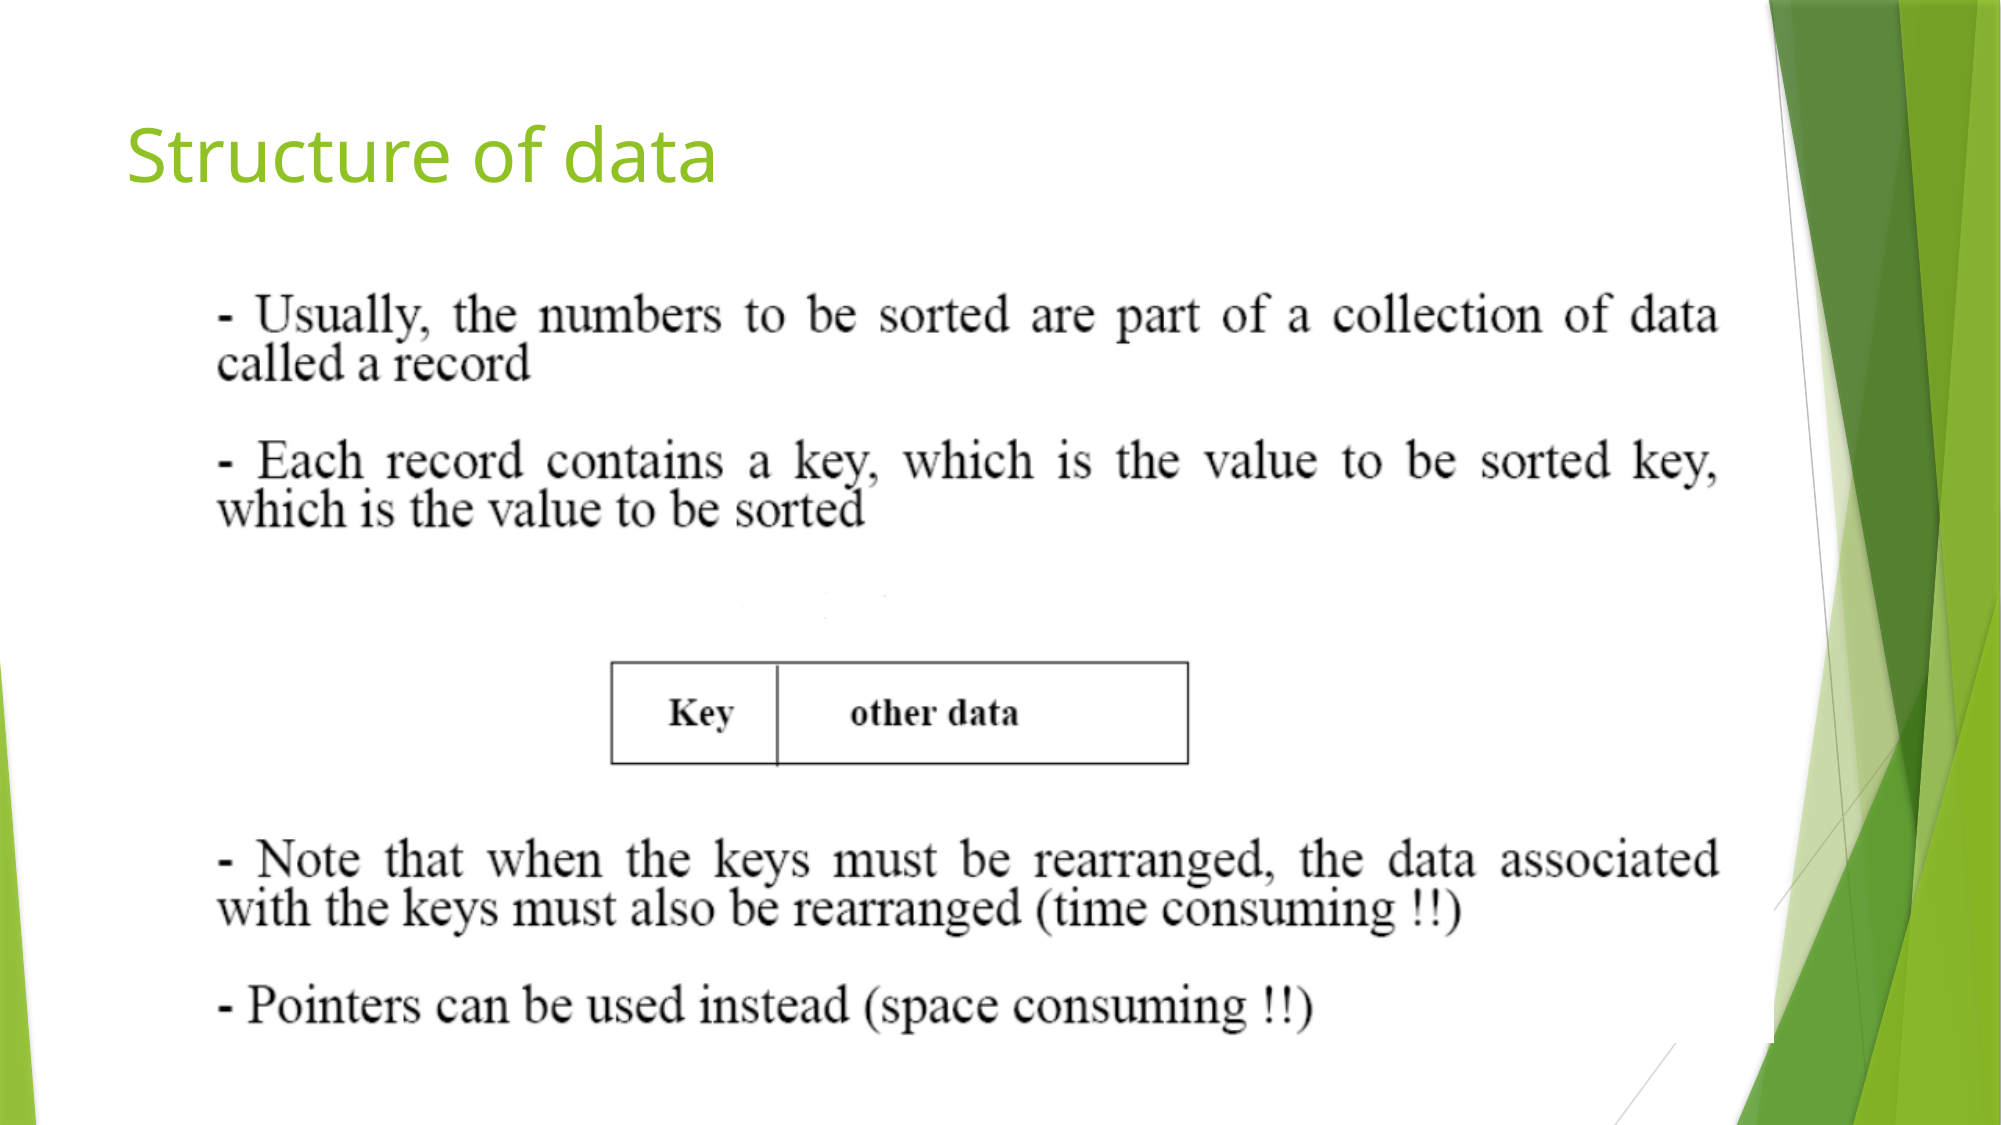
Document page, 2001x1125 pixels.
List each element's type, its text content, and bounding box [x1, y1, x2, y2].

picture [199, 264, 1774, 1044]
title Structure of data [111, 99, 1522, 317]
